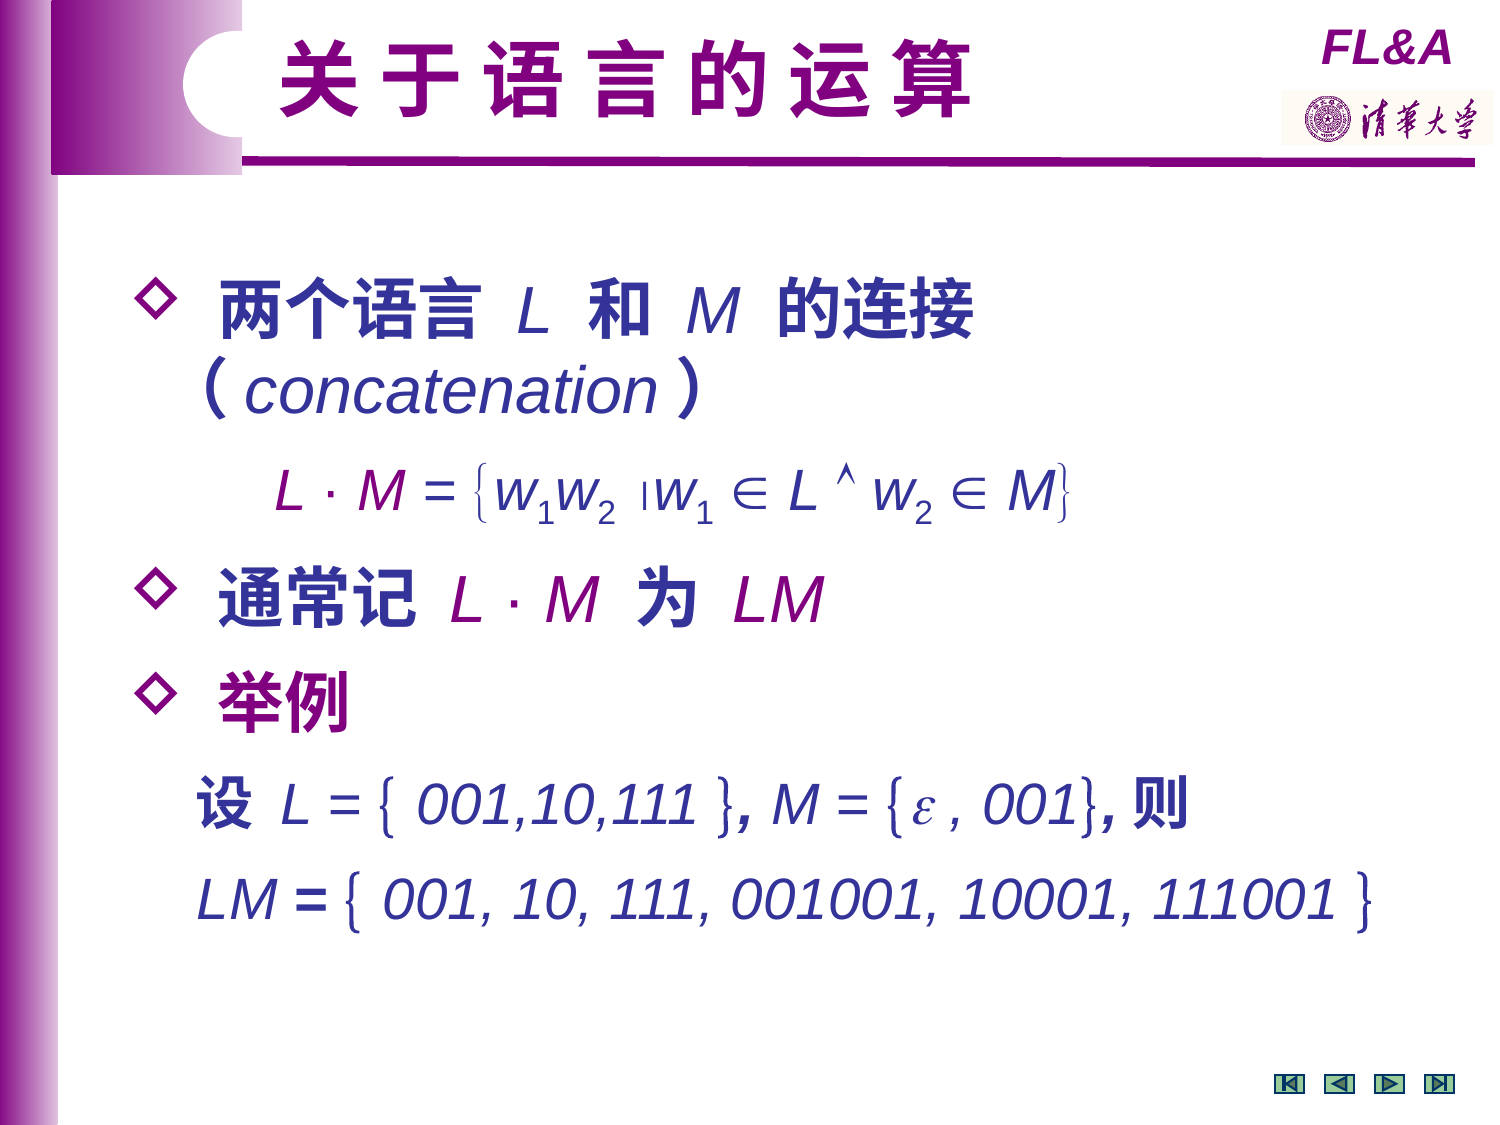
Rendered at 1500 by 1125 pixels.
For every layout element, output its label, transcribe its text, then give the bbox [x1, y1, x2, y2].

picture [1281, 90, 1494, 145]
text_box [1374, 1074, 1405, 1093]
text_box [1274, 1074, 1305, 1093]
text_box [1324, 1074, 1355, 1093]
text_box 两个语言 L 和 M 的连接（concatenation） L · M = w1w2 w1  L  w2  M 通常记 L · M 为 LM 举例 设 L =  001,10,111 , M =  , 001,则 LM =  001, 10, 111, 001001, 10001, 111001  [111, 234, 1453, 939]
text_box 关 于 语 言 的 运 算 [253, 31, 998, 136]
text_box [1424, 1074, 1455, 1093]
